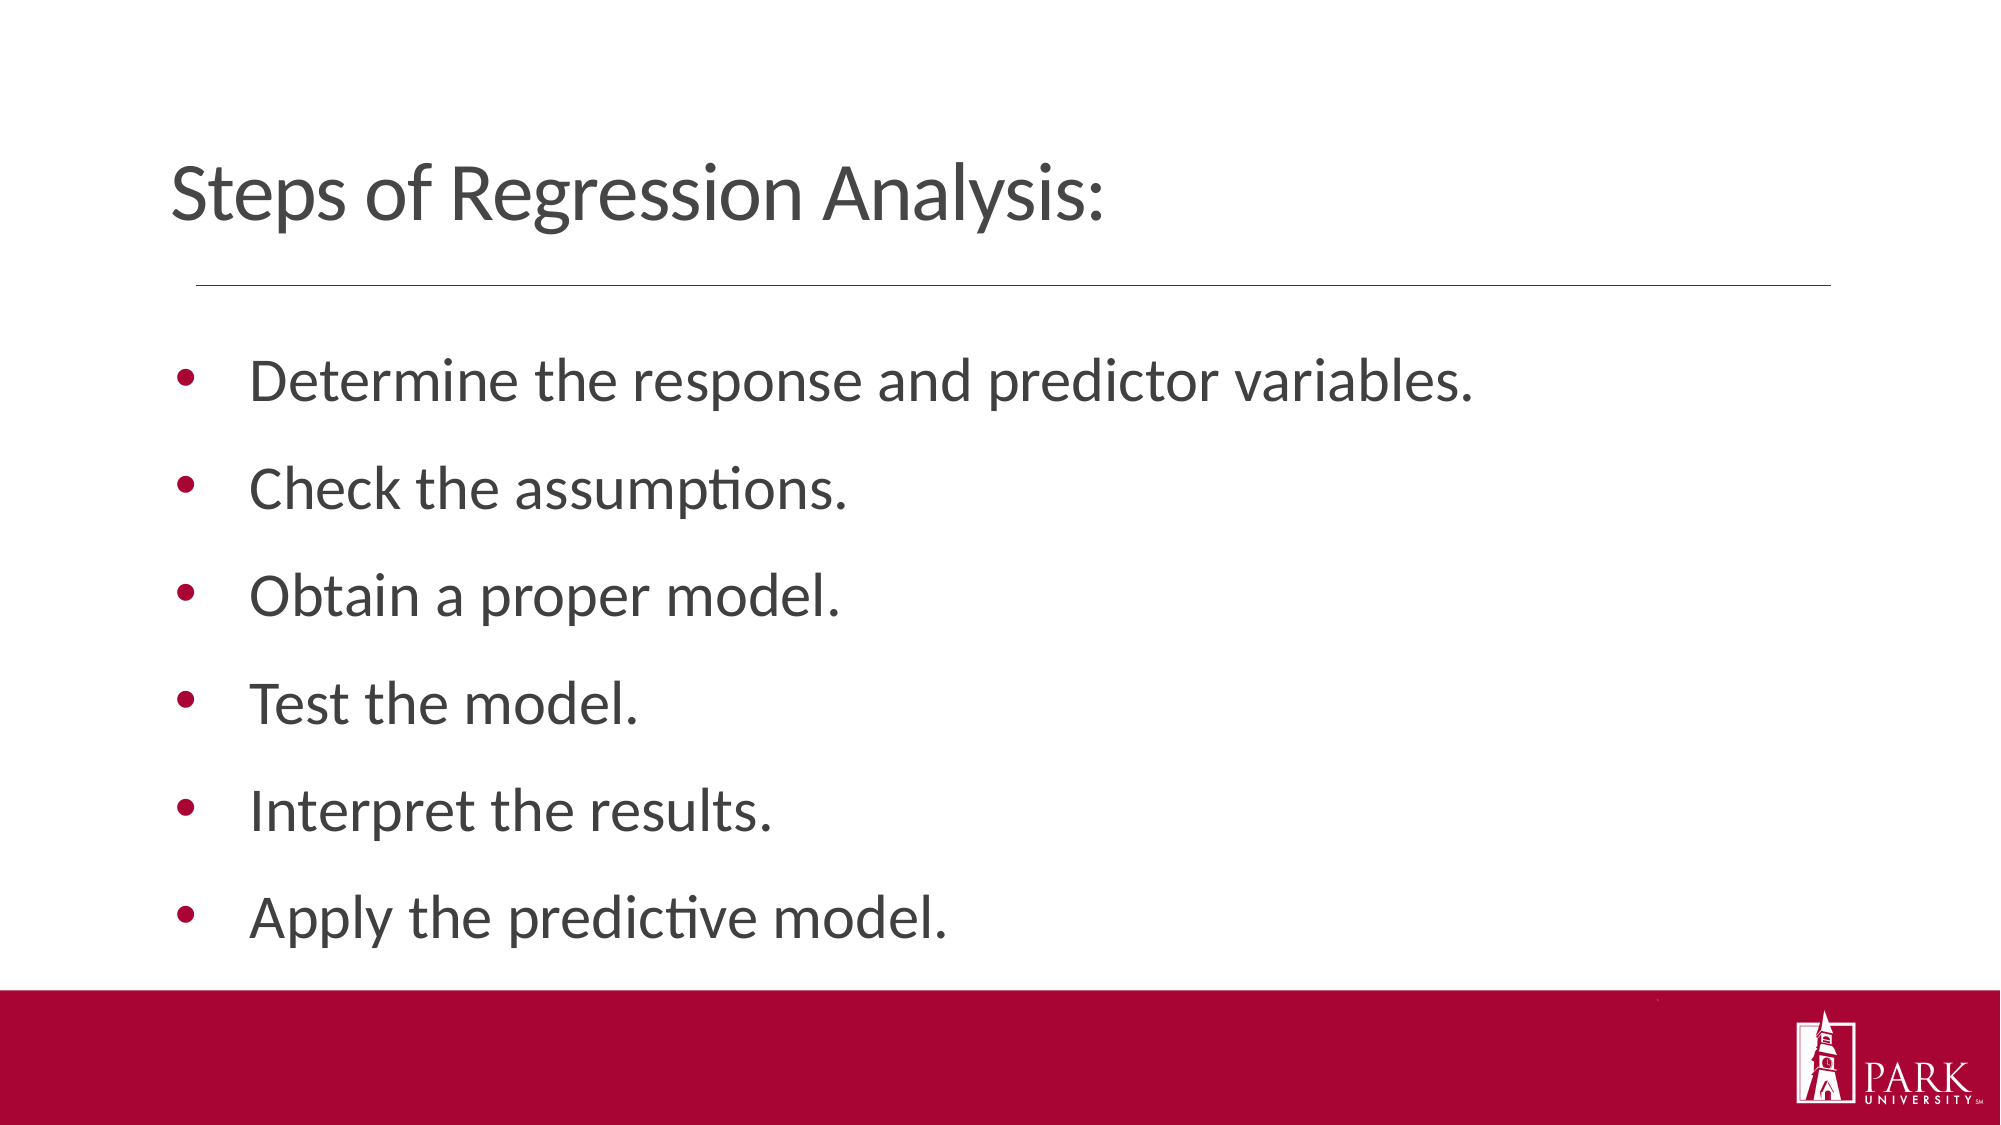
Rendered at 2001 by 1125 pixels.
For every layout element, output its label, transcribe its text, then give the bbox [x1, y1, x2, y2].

list Determine the response and predictor variables. Check the assumptions. Obtain a proper model. Test the model. Interpret the results. Apply the predictive model. [174, 324, 1825, 1004]
title Steps of Regression Analysis: [155, 43, 1805, 246]
picture [1769, 983, 2001, 1117]
